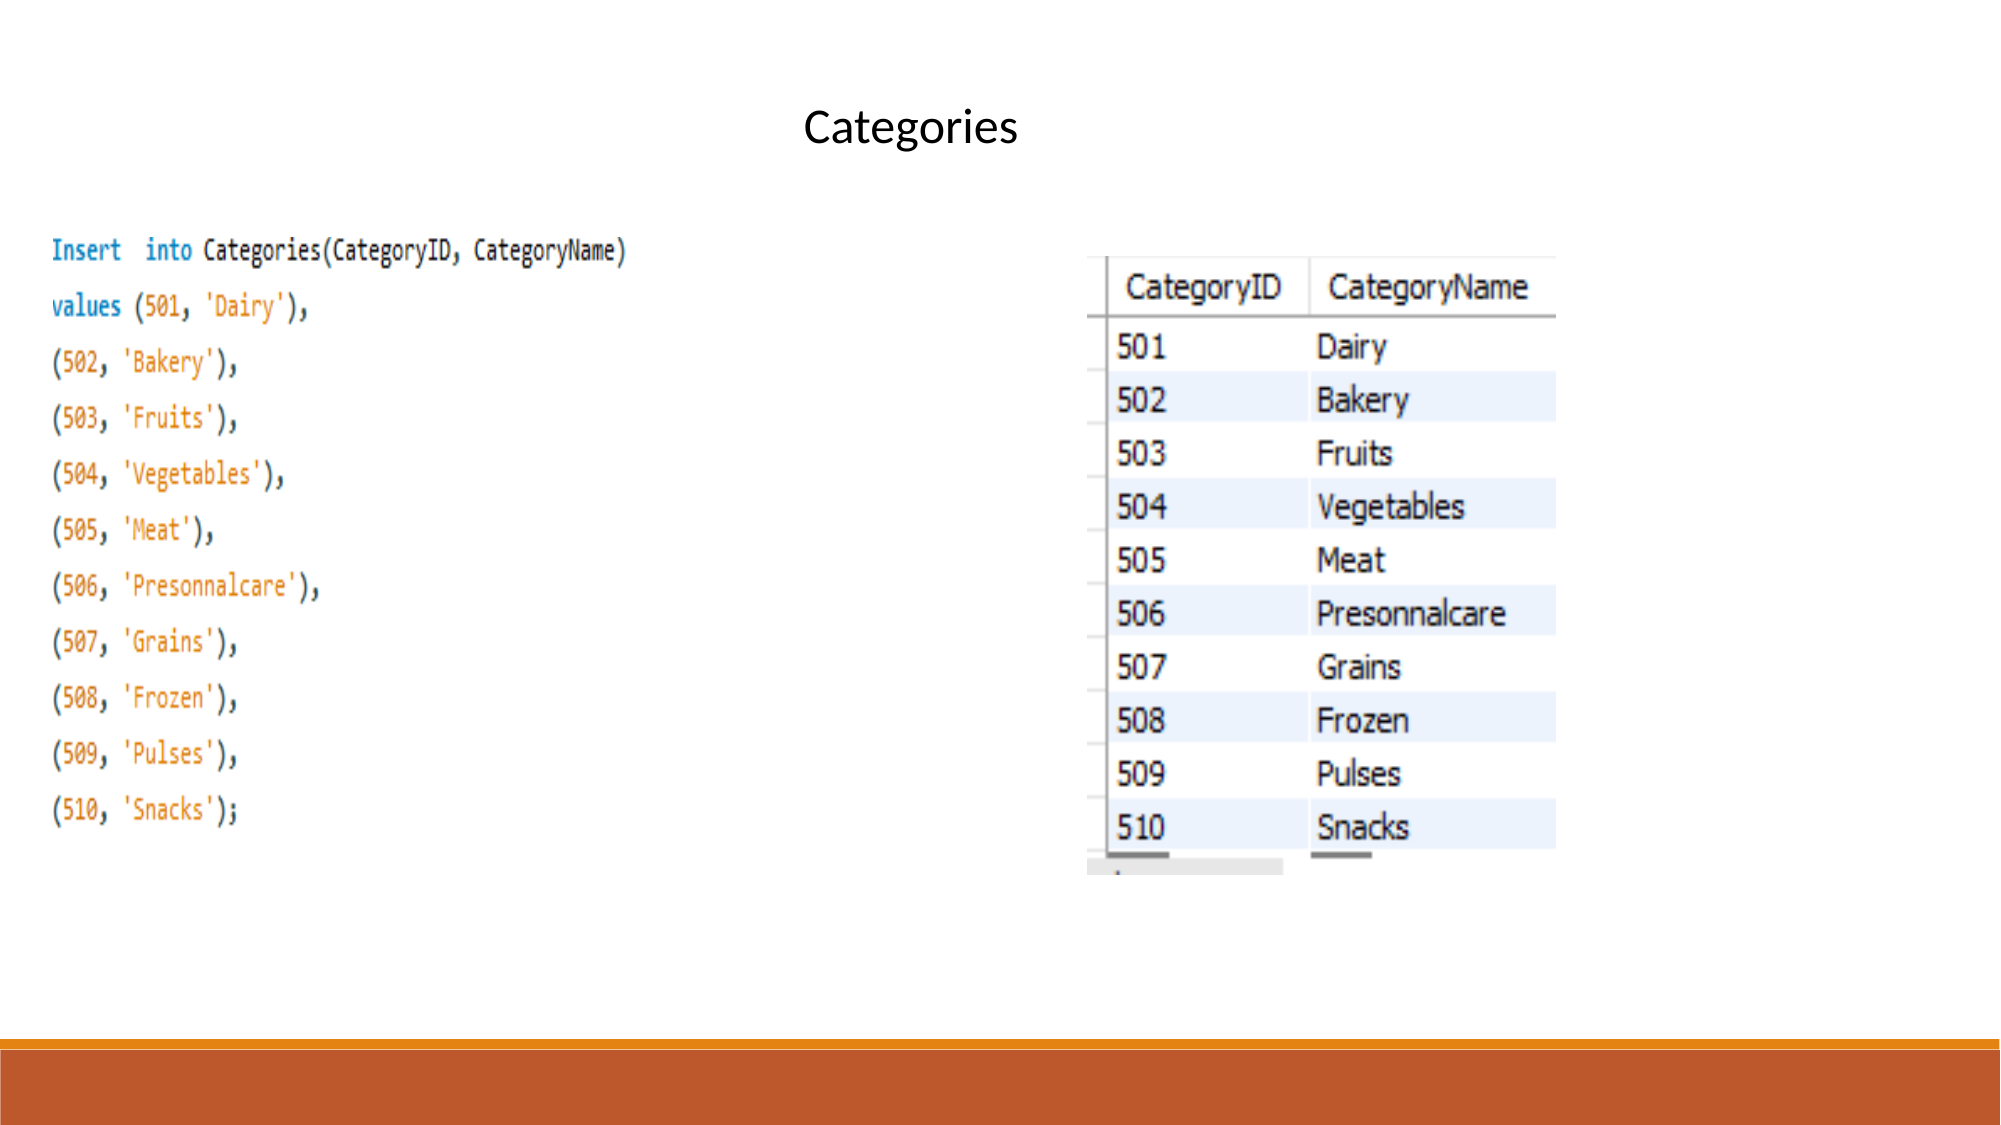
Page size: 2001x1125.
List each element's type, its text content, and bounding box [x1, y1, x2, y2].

text_box Categories [789, 85, 1168, 161]
picture [1086, 255, 1556, 876]
picture [52, 237, 630, 832]
